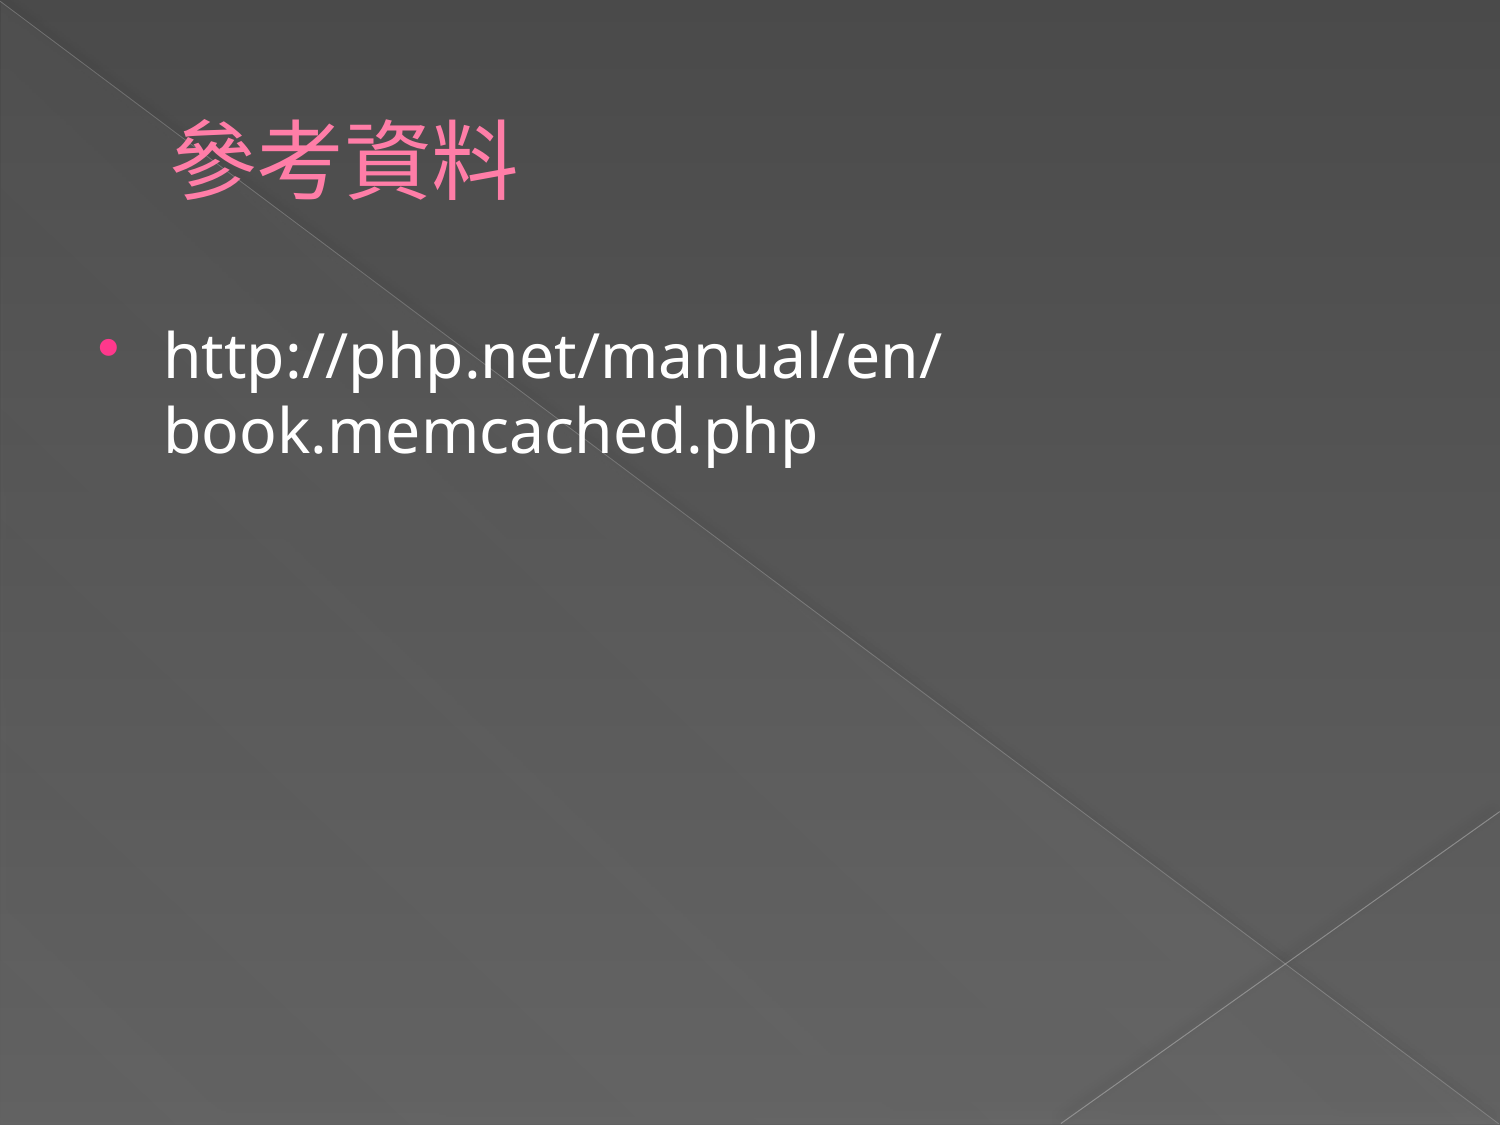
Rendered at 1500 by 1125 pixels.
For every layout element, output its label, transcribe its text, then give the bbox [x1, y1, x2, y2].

list http://php.net/manual/en/book.memcached.php [75, 308, 1425, 1059]
title 參考資料 [75, 43, 1425, 274]
